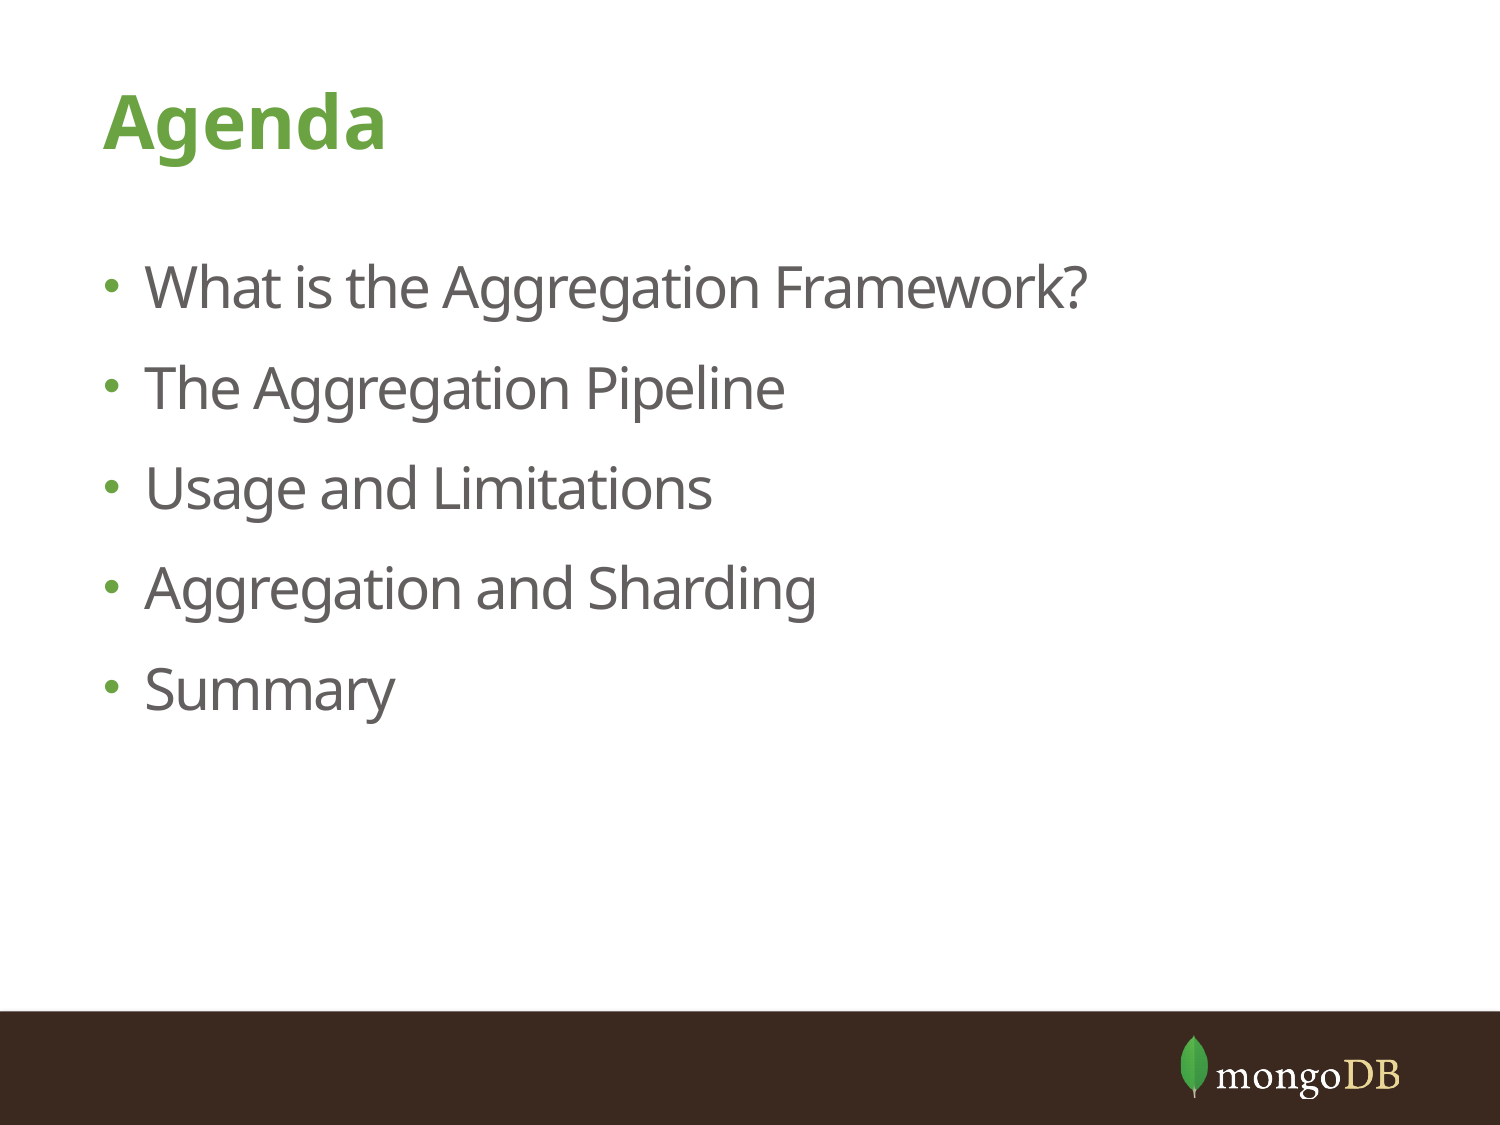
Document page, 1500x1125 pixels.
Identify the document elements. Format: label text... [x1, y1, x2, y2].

list What is the Aggregation Framework? The Aggregation Pipeline Usage and Limitations Aggregation and Sharding Summary [103, 246, 1399, 964]
title Agenda [103, 55, 1399, 195]
